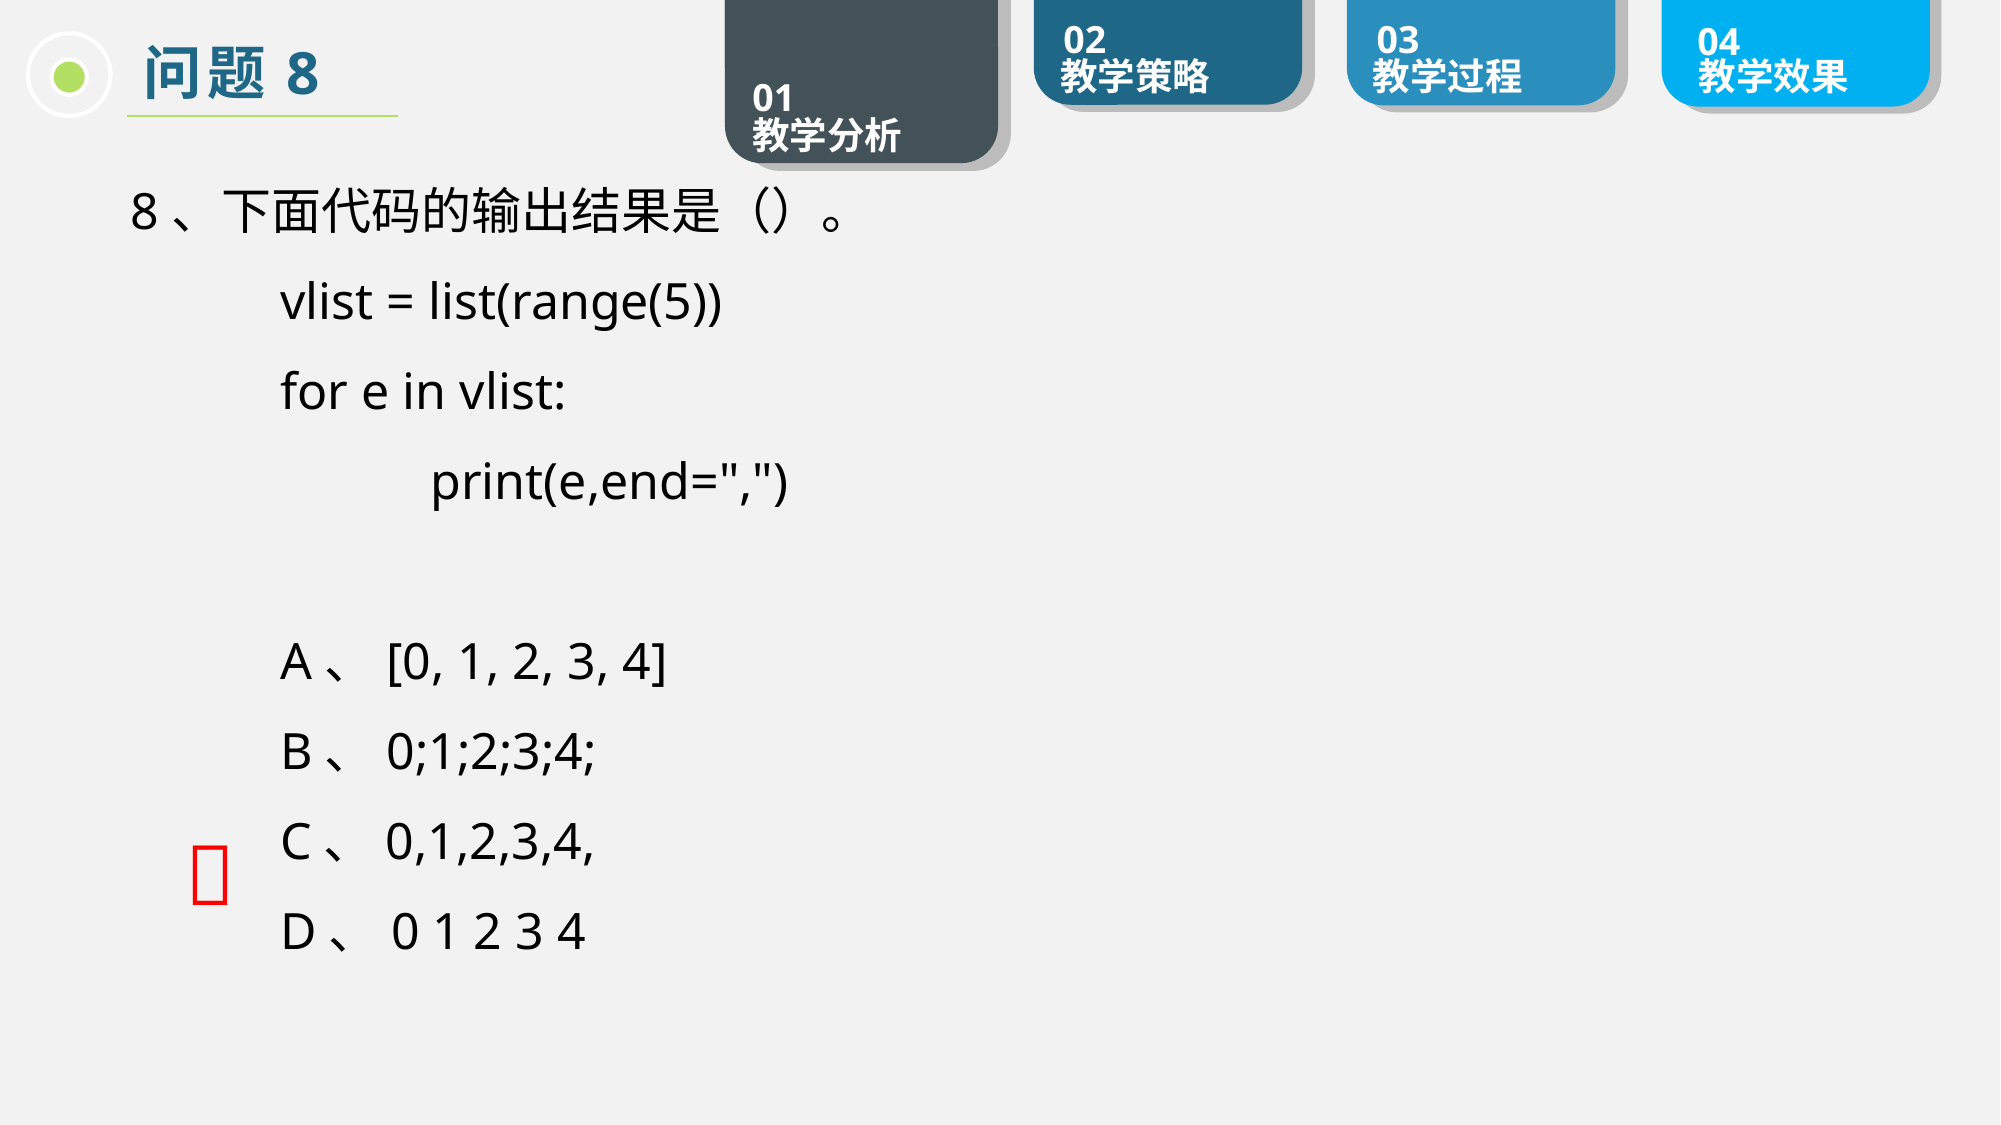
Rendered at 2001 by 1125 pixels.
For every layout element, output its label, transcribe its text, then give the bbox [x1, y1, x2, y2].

text_box 问题8 [128, 28, 1155, 114]
text_box 8、下面代码的输出结果是（）。 vlist = list(range(5)) for e in vlist: print(e,end=",") A、[0, 1, 2, 3, 4] B、0;1;2;3;4; C、0,1,2,3,4, D、0 1 2 3 4 [115, 142, 1980, 1080]
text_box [27, 33, 111, 117]
text_box  [127, 685, 269, 930]
